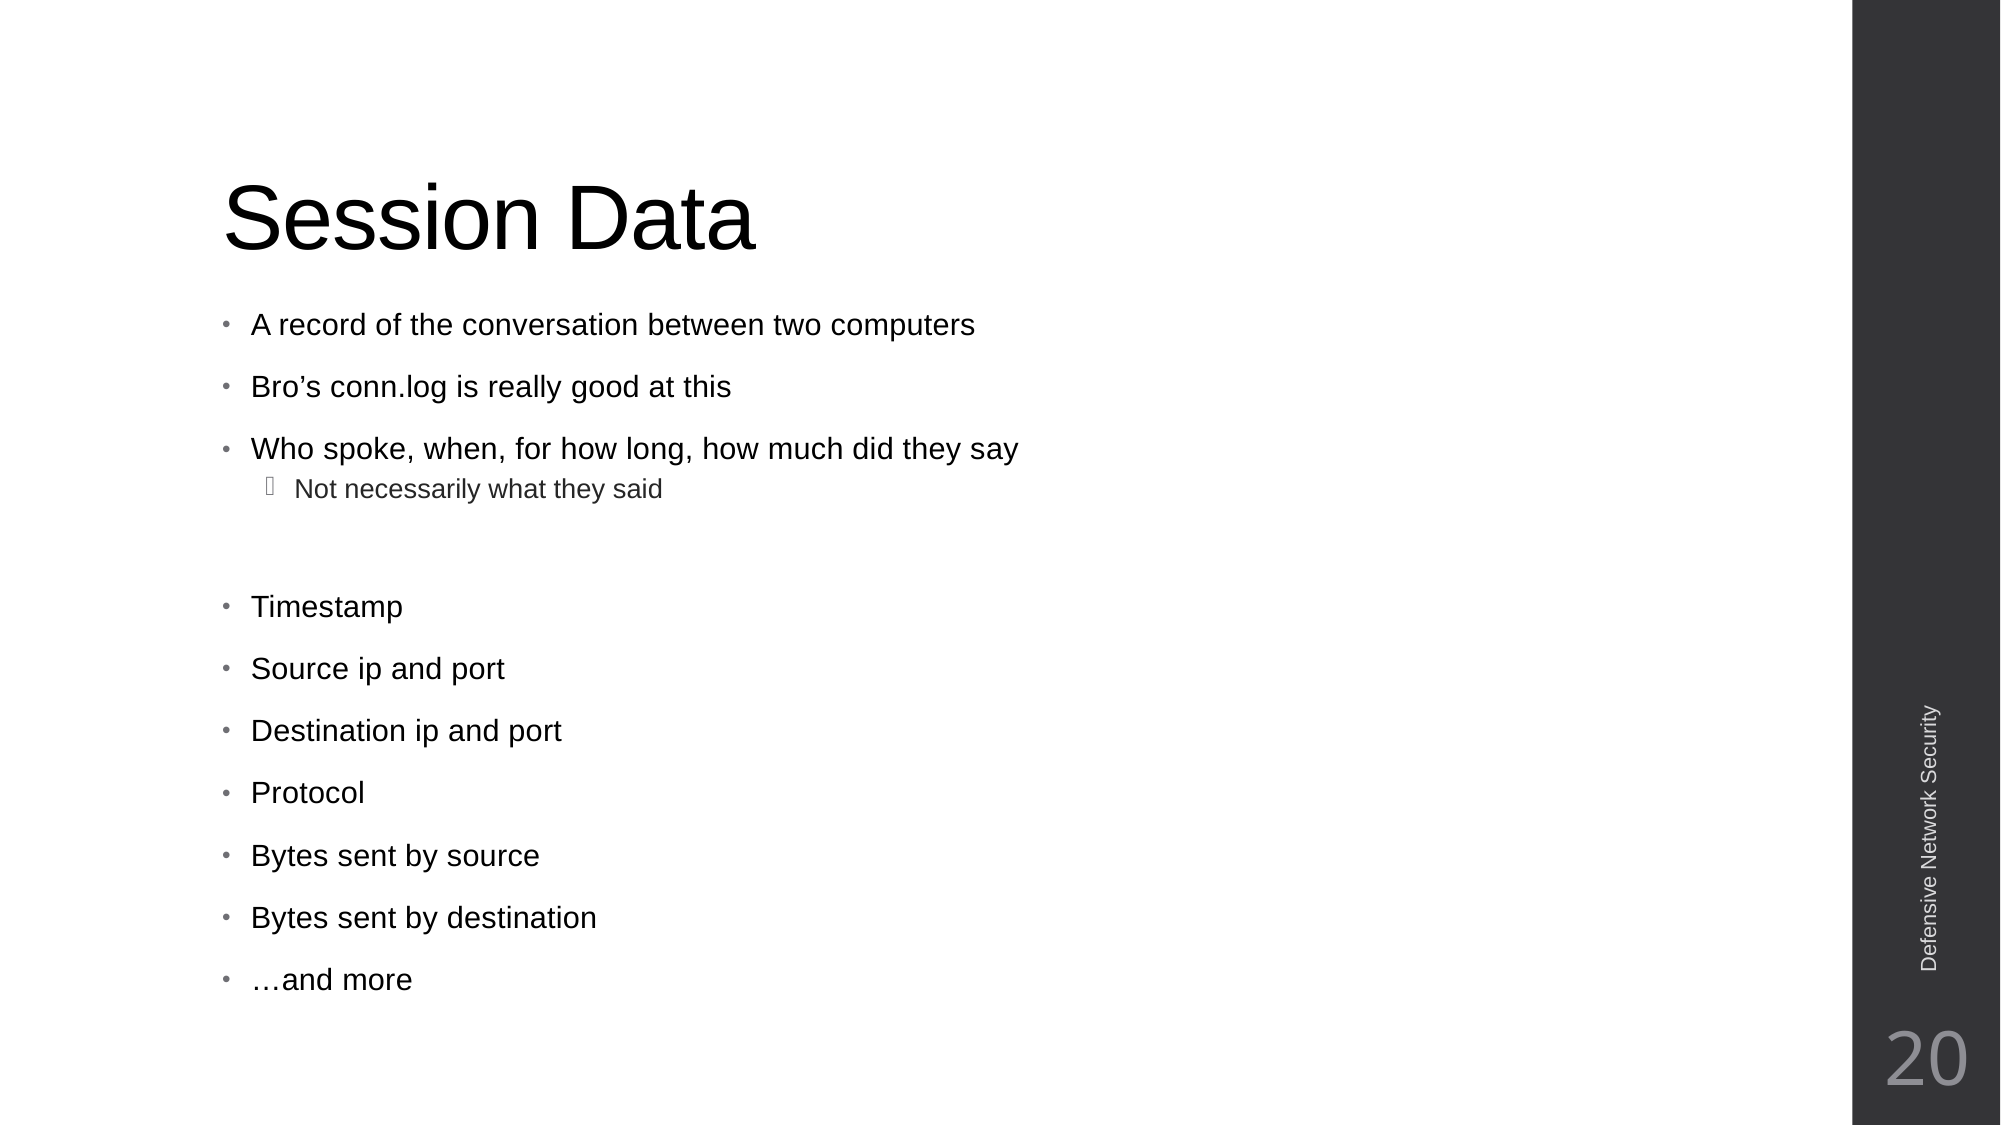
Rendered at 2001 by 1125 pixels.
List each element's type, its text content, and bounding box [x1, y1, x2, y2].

title Session Data [206, 60, 1797, 278]
footer Defensive Network Security [1897, 400, 1958, 988]
list A record of the conversation between two computers Bro’s conn.log is really good at this Who spoke, when, for how long, how much did they say Not necessarily what they said Timestamp Source ip and port Destination ip and port Protocol Bytes sent by source Bytes sent by destination …and more [206, 299, 1617, 1014]
slide_number 20 [1852, 1012, 2000, 1110]
